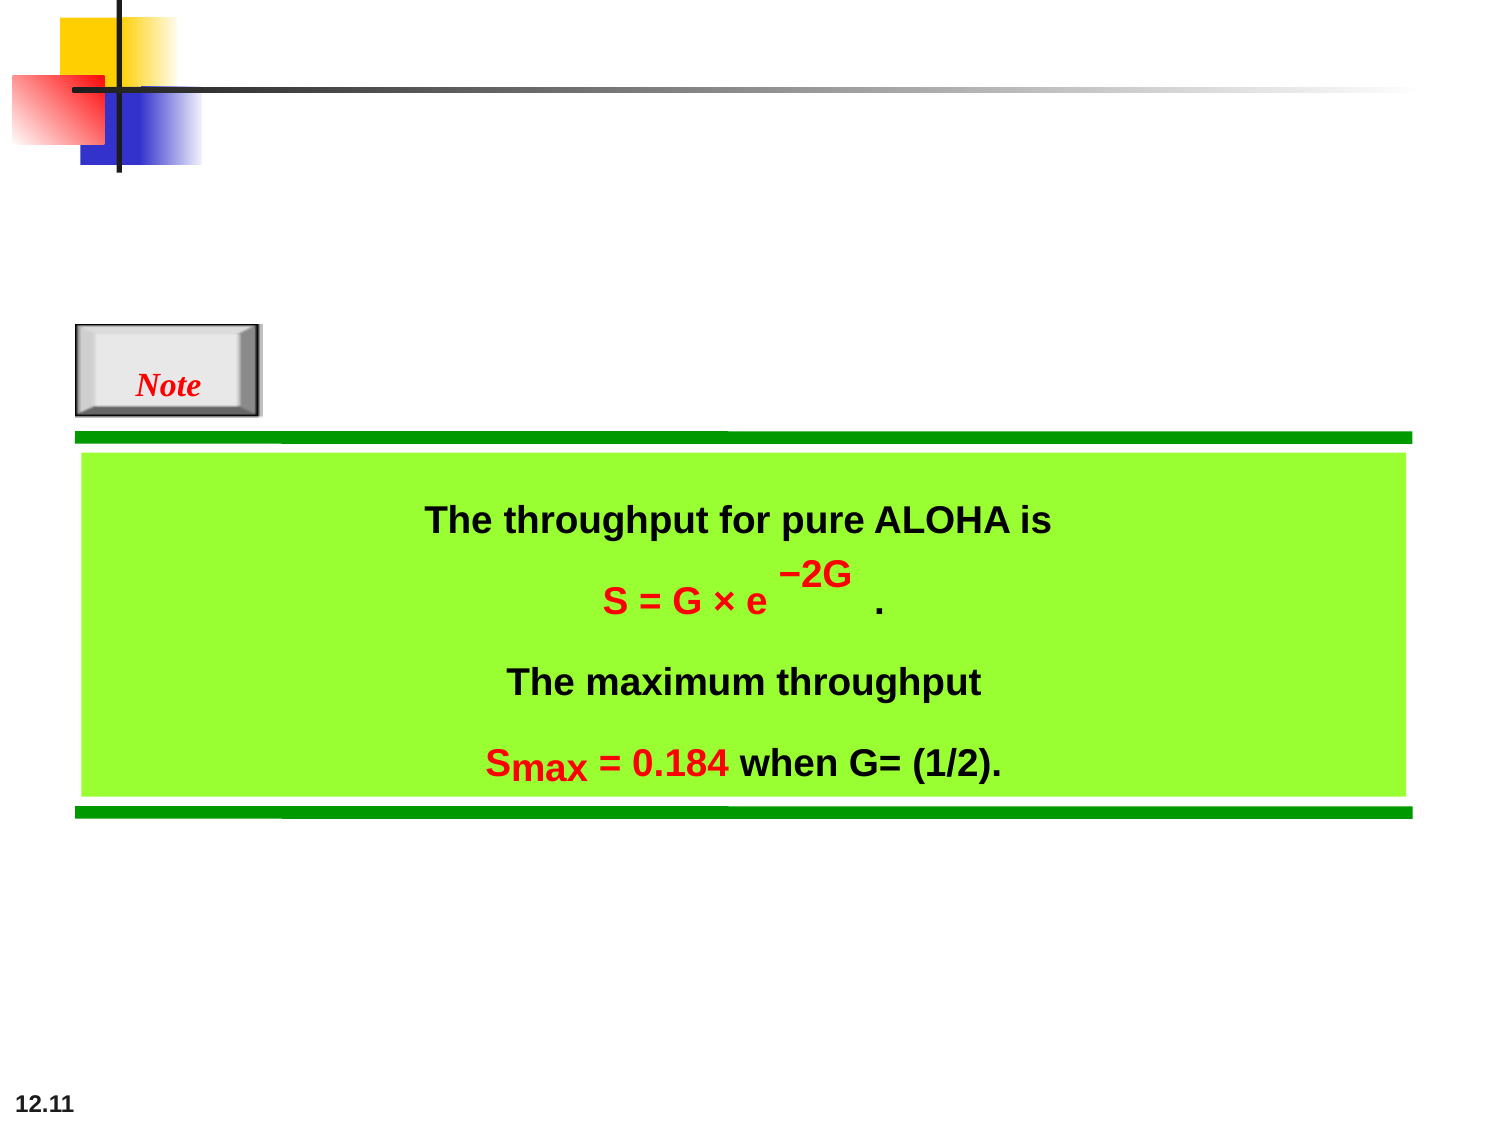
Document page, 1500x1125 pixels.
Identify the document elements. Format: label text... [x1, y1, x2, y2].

text_box [122, 93, 141, 165]
text_box The throughput for pure ALOHA is S = G × e −2G . The maximum throughput Smax = 0.184 when G= (1/2). [81, 452, 1407, 797]
text_box [116, 0, 122, 87]
text_box [72, 87, 1423, 93]
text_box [74, 324, 263, 419]
text_box [12, 75, 105, 145]
text_box [141, 93, 202, 165]
text_box [122, 17, 177, 86]
text_box [80, 93, 116, 165]
text_box [60, 17, 116, 86]
slide_number 12.11 [0, 1049, 313, 1125]
text_box [116, 93, 122, 173]
